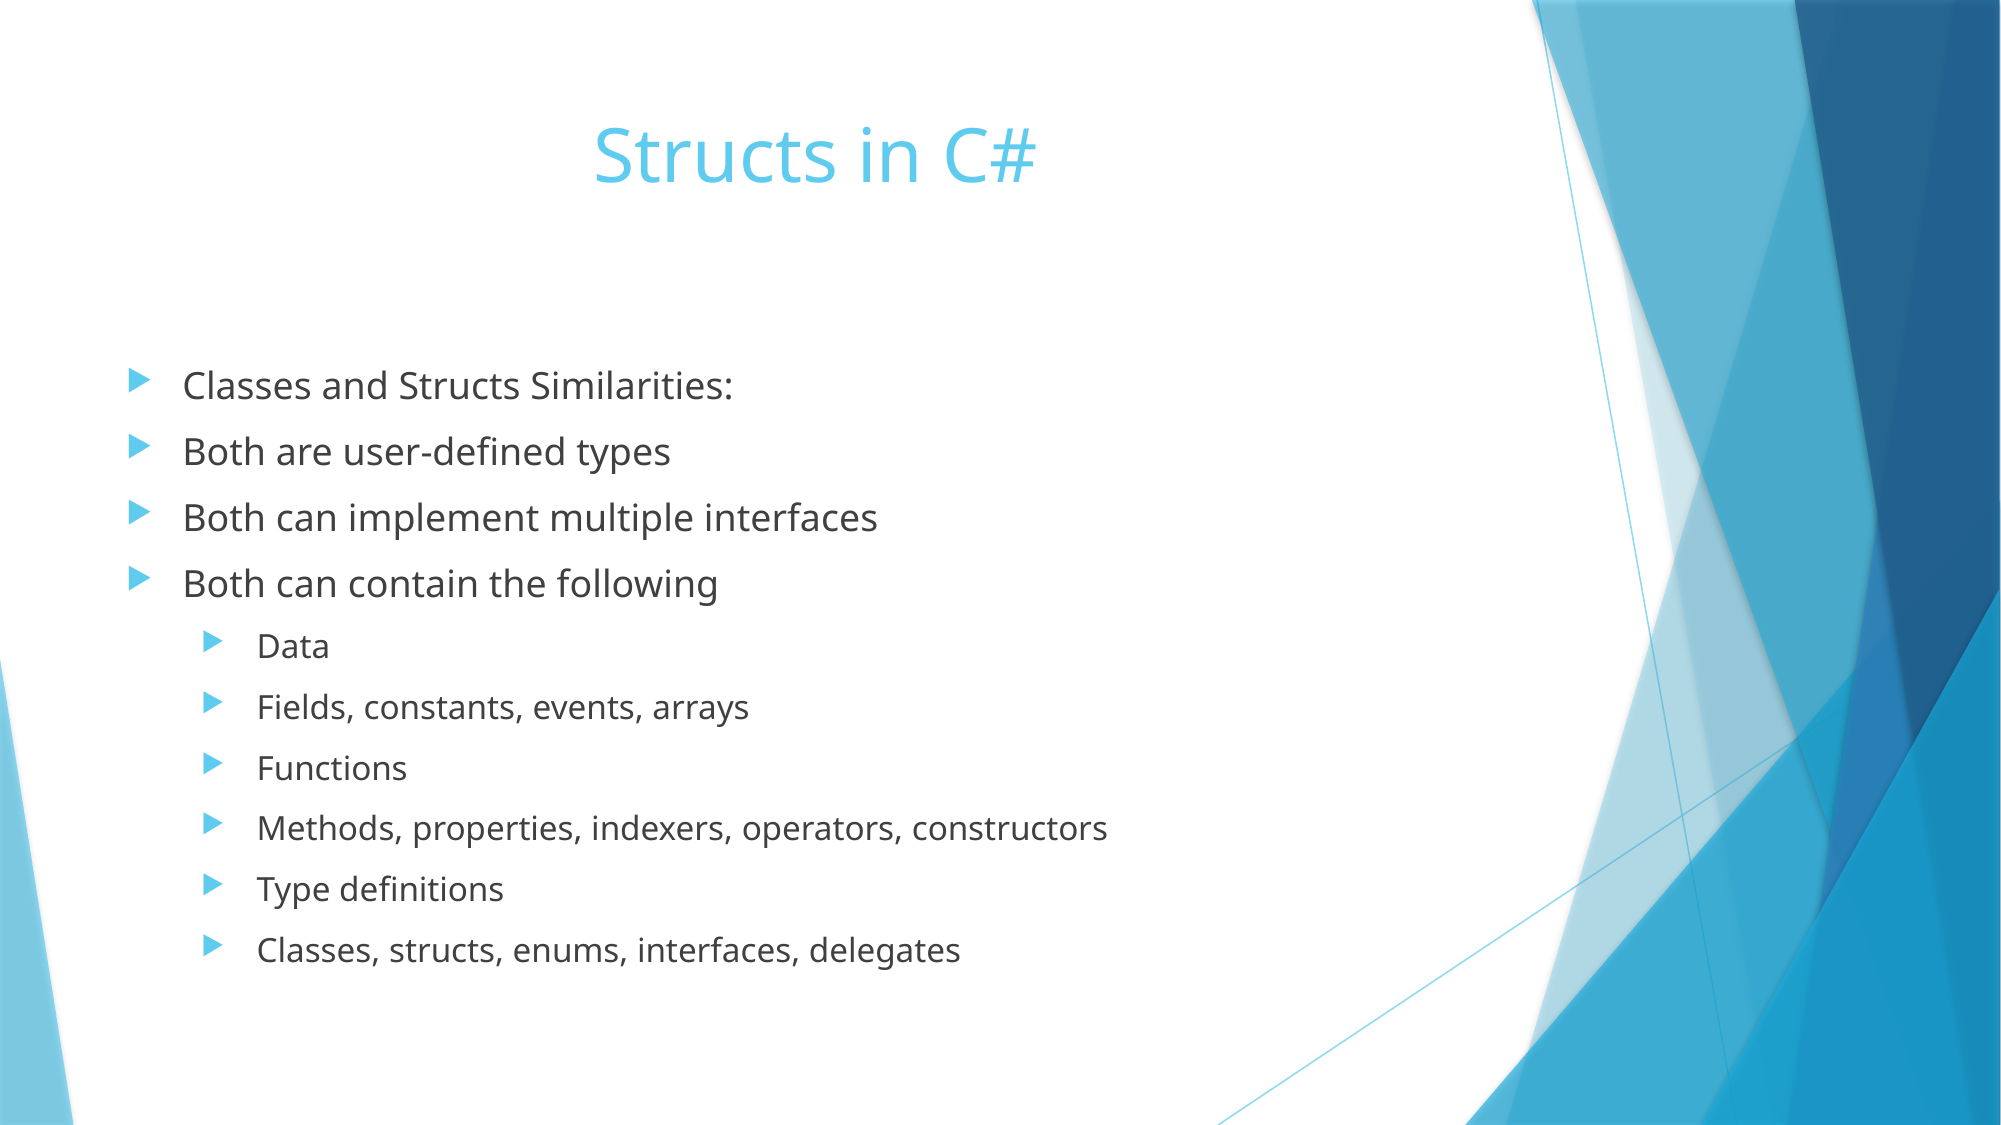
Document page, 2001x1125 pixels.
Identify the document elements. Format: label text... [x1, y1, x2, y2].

title Structs in C# [111, 99, 1522, 317]
list Classes and Structs Similarities: Both are user-defined types Both can implement multiple interfaces Both can contain the following Data Fields, constants, events, arrays Functions Methods, properties, indexers, operators, constructors Type definitions Classes, structs, enums, interfaces, delegates [111, 354, 1522, 992]
